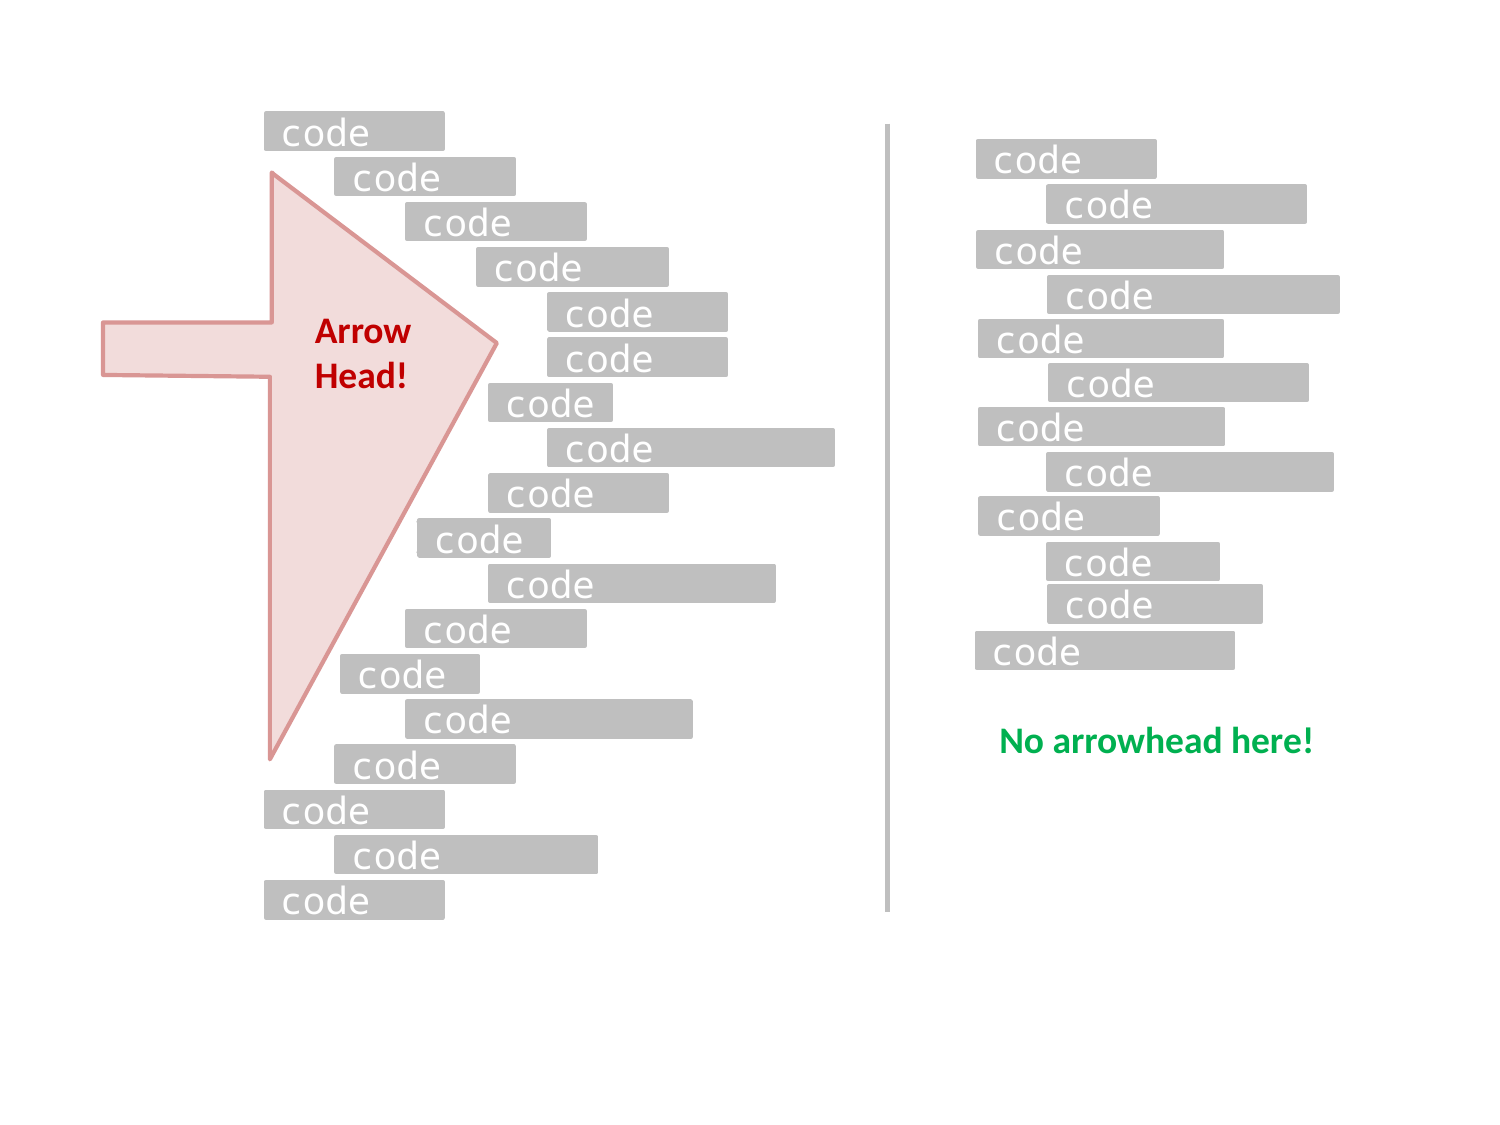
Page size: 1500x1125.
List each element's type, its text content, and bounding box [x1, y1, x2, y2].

text_box code [405, 609, 587, 648]
text_box if(isLong){ print “too long”; }else if(isShort){ print “too short”; }else if(isWide){ print “too wide”; }else if(isDeep){ print “too deep”; }else { … … } [962, 123, 1400, 679]
text_box if(!isLong){ if(!isShort){ if(!isWide){ if(!isDeep){ … … }else { print “too deep”; } }else { print “too wide”; } }else { print “too short”; } }else{ print “too long”; } [249, 98, 888, 924]
text_box code [264, 790, 445, 829]
text_box code [488, 383, 613, 422]
text_box code [975, 631, 1235, 670]
text_box code [1046, 452, 1334, 492]
text_box code [547, 292, 728, 332]
text_box Arrow Head! [299, 298, 450, 404]
text_box code [488, 564, 776, 603]
text_box code [264, 111, 445, 151]
text_box code [488, 473, 669, 513]
text_box code [334, 744, 516, 784]
text_box code [547, 428, 835, 467]
text_box code [1047, 584, 1263, 624]
text_box [100, 170, 499, 762]
text_box code [978, 407, 1225, 446]
text_box code [264, 880, 445, 920]
text_box code [547, 337, 728, 377]
text_box No arrowhead here! [984, 709, 1335, 769]
text_box code [476, 247, 669, 287]
text_box code [1046, 542, 1220, 581]
text_box code [340, 654, 480, 694]
text_box code [976, 139, 1157, 179]
text_box code [978, 319, 1224, 358]
text_box code [1046, 184, 1307, 224]
text_box code [1048, 363, 1309, 402]
text_box code [978, 496, 1160, 536]
text_box code [1047, 275, 1340, 314]
text_box code [976, 230, 1224, 269]
text_box code [334, 157, 516, 196]
text_box code [405, 699, 693, 739]
text_box code [334, 835, 598, 874]
text_box code [417, 518, 551, 558]
text_box code [405, 202, 587, 241]
